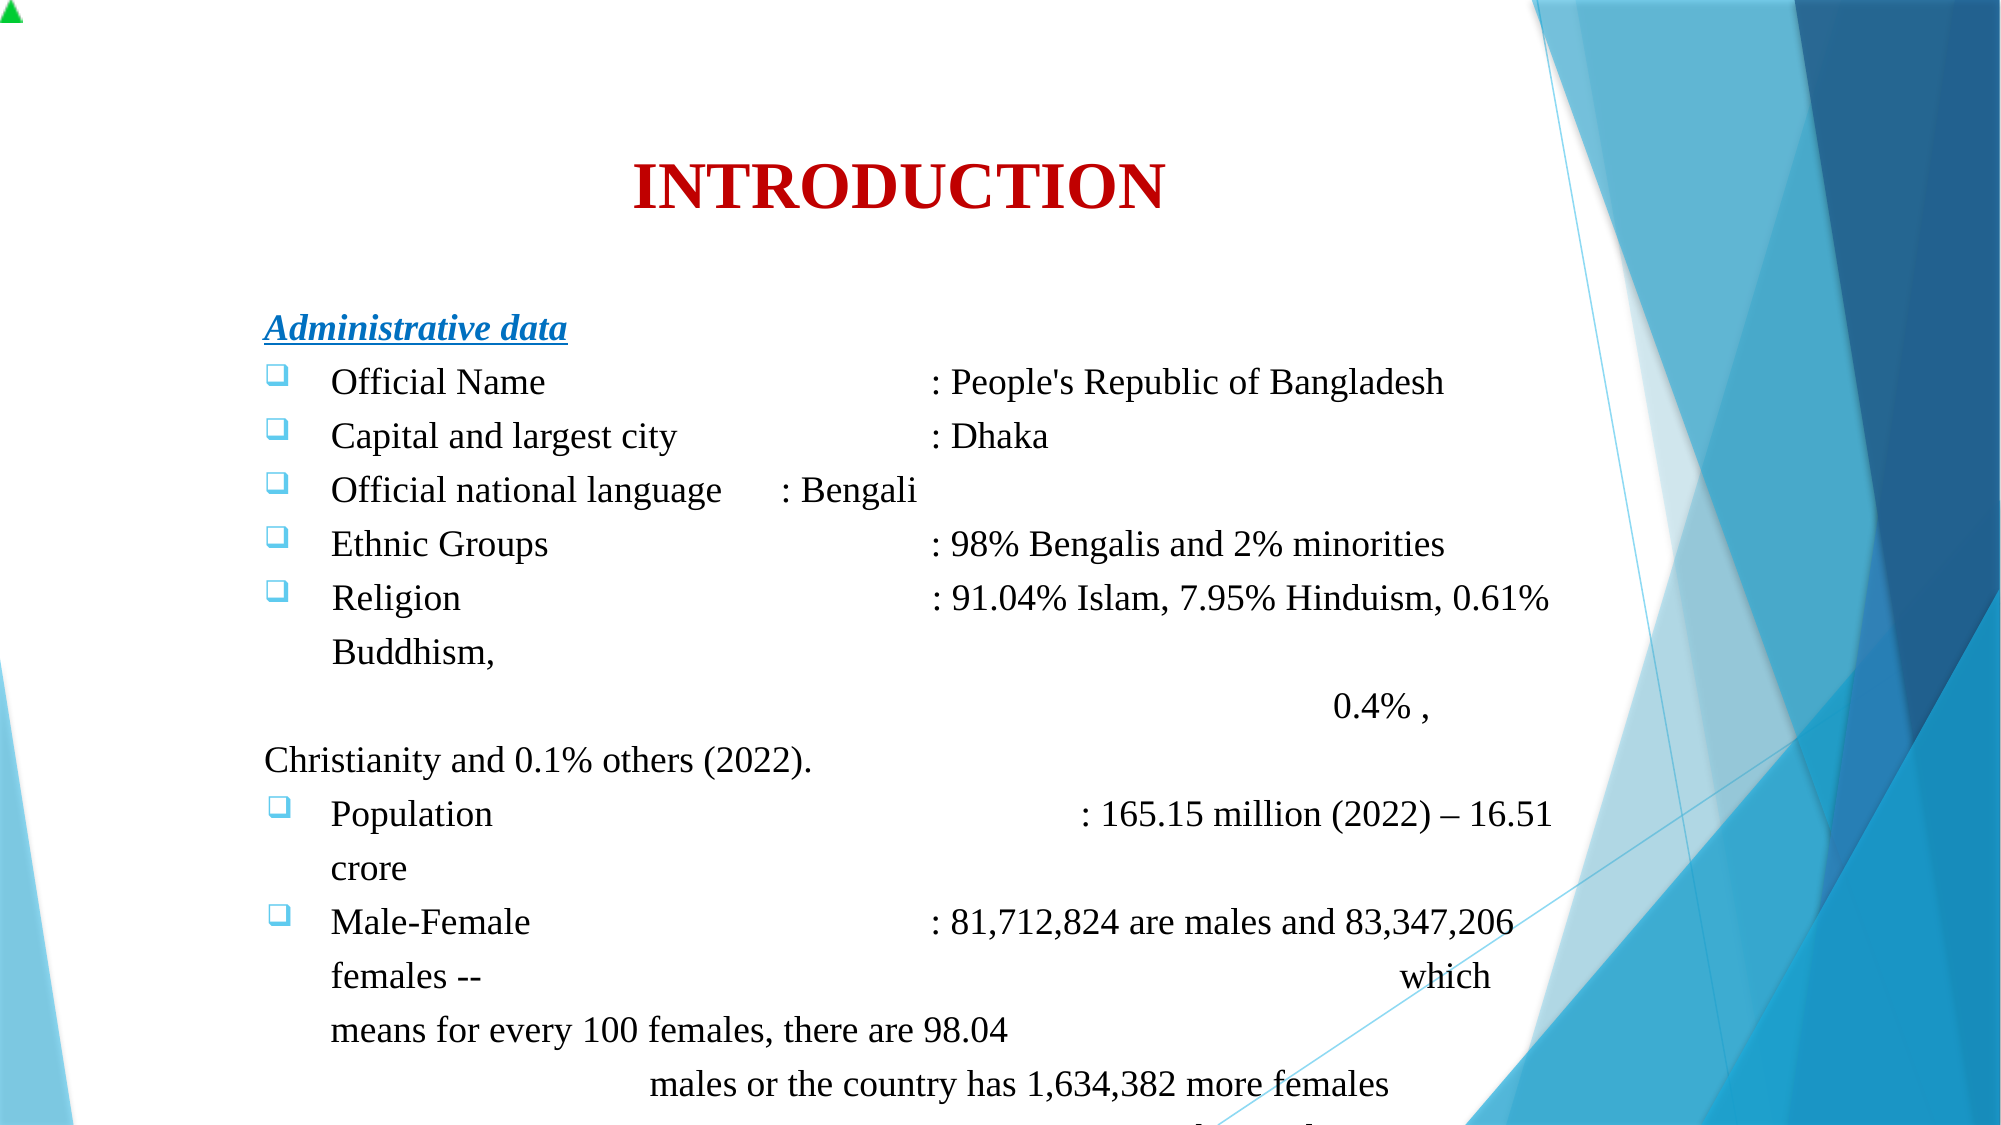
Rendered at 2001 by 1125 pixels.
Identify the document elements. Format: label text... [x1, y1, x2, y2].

title INTRODUCTION [213, 133, 1587, 235]
picture [0, 0, 24, 24]
list Administrative data Official Name : People's Republic of Bangladesh Capital and largest city : Dhaka Official national language : Bengali Ethnic Groups : 98% Bengalis and 2% minorities Religion : 91.04% Islam, 7.95% Hinduism, 0.61% Buddhism, 0.4% , Christianity and 0.1% others (2022). Population : 165.15 million (2022) – 16.51 crore Male-Female : 81,712,824 are males and 83,347,206 females -- which means for every 100 females, there are 98.04 males or the country has 1,634,382 more females than males [213, 286, 1587, 1034]
